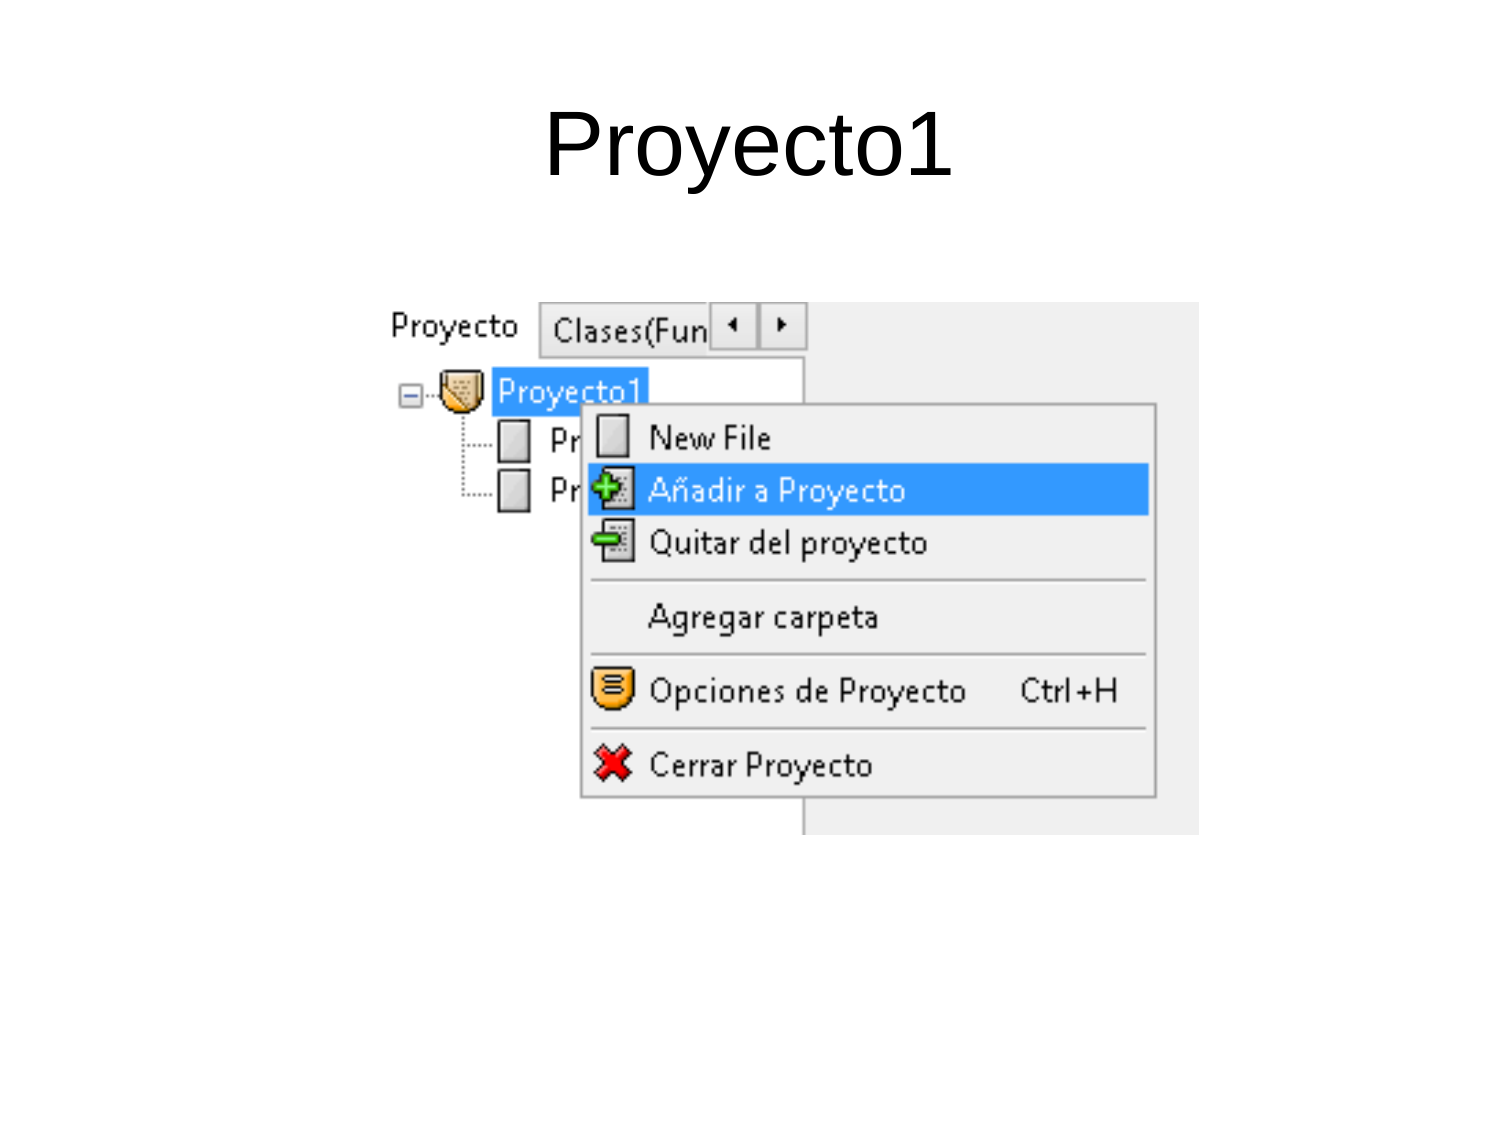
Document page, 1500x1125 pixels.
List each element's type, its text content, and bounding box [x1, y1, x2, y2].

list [383, 302, 1199, 836]
title Proyecto1 [75, 45, 1425, 233]
